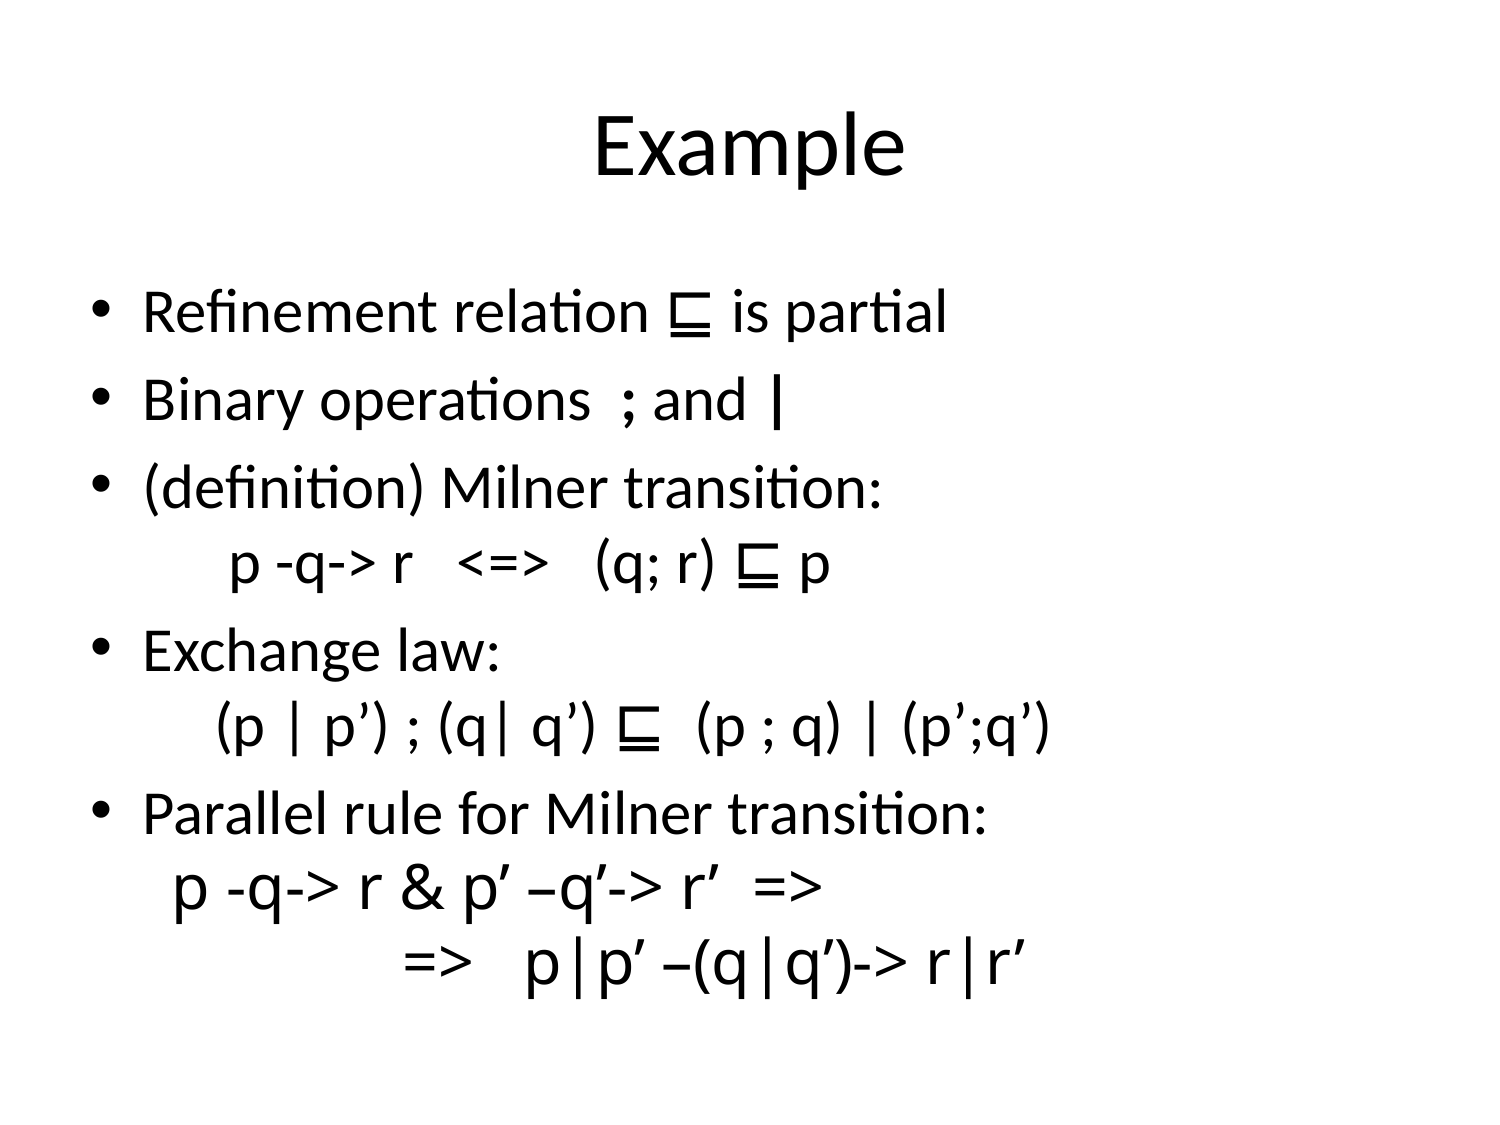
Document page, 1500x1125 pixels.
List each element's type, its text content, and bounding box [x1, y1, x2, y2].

list Refinement relation ⊑ is partial Binary operations ; and | (definition) Milner transition: p -q-> r <=> (q; r) ⊑ p Exchange law: (p | p’) ; (q| q’) ⊑ (p ; q) | (p’;q’) Parallel rule for Milner transition: p -q-> r & p’ –q’-> r’ => => p|p’ –(q|q’)-> r|r’ [75, 262, 1425, 1005]
title Example [75, 45, 1425, 233]
